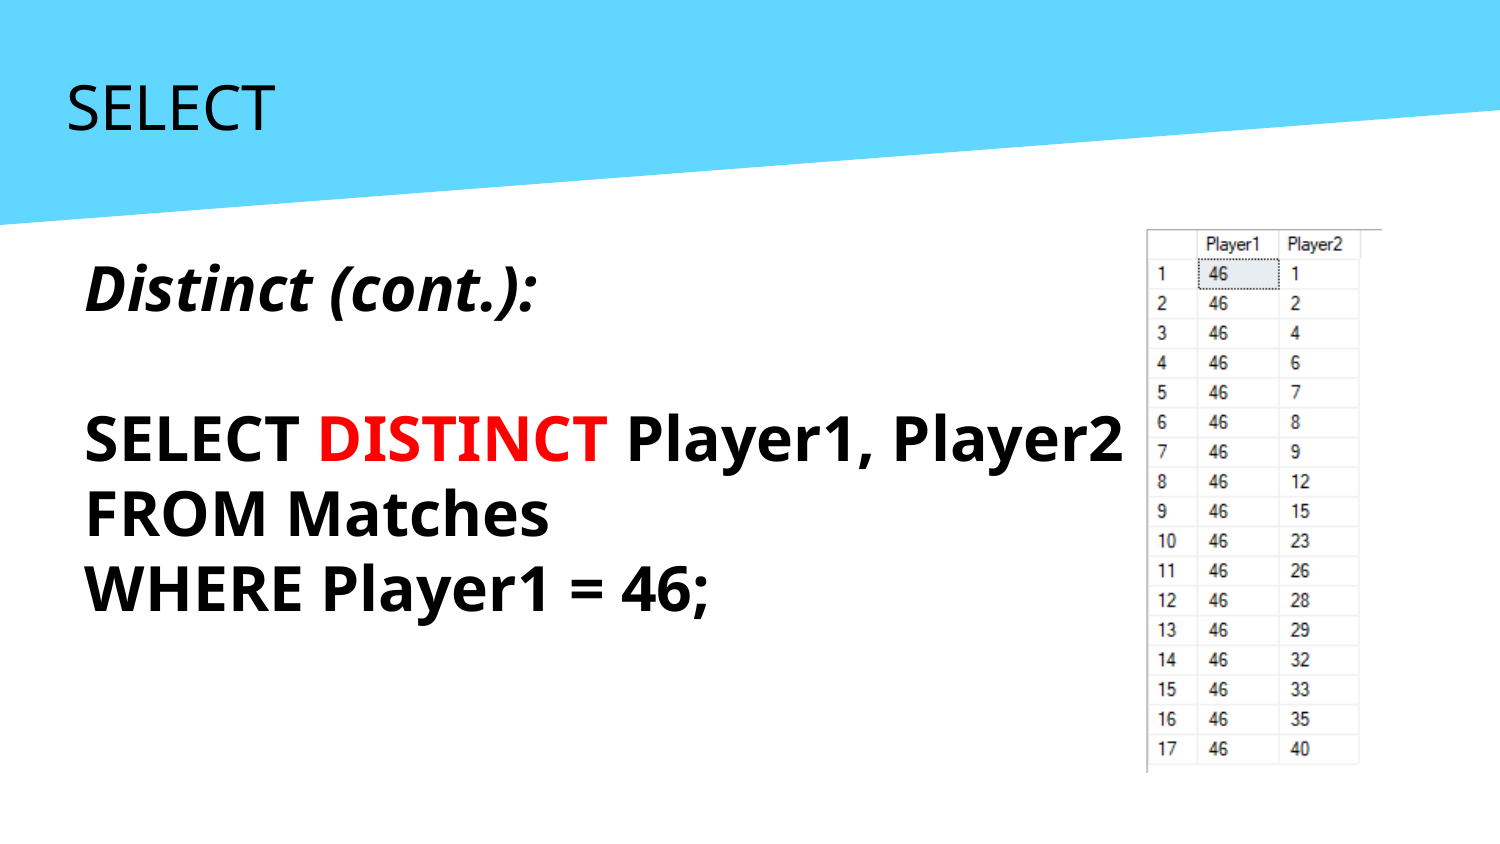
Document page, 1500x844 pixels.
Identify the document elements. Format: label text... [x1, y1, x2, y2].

picture [1145, 228, 1382, 774]
text_box [0, 0, 1500, 226]
title SELECT [51, 53, 1449, 156]
subtitle Distinct (cont.): SELECT DISTINCT Player1, Player2 FROM Matches WHERE Player1 = 46; [51, 233, 1449, 809]
